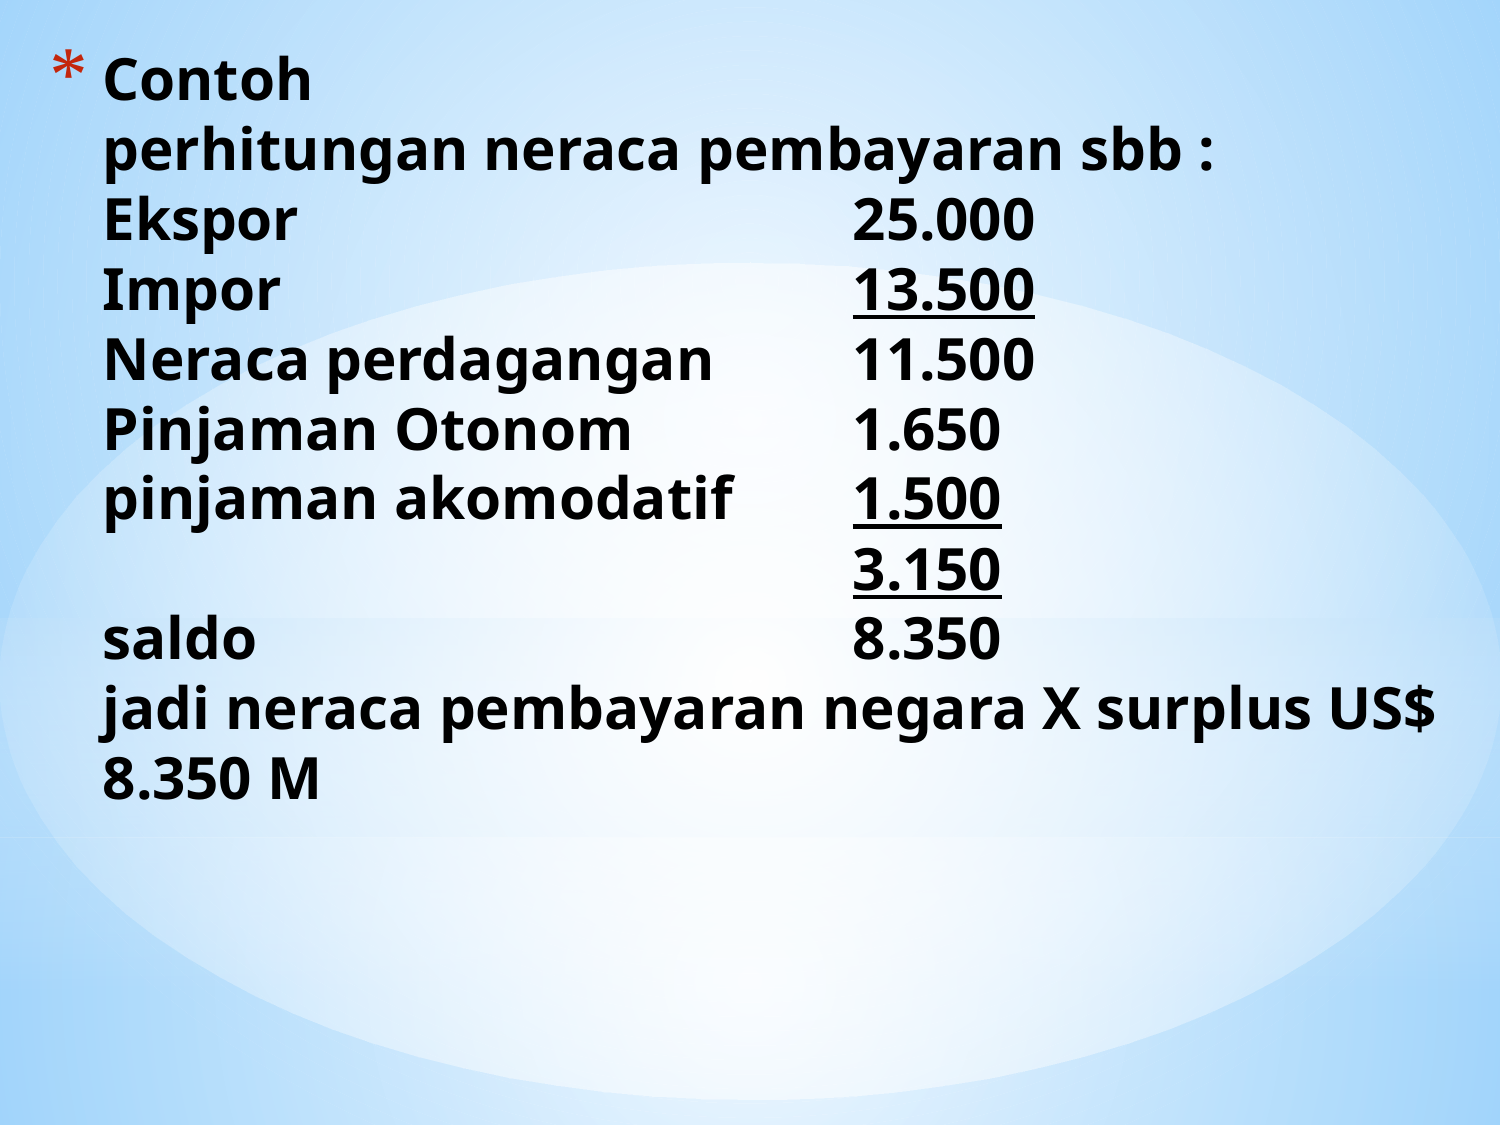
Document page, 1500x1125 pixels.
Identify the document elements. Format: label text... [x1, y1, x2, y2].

title Contoh perhitungan neraca pembayaran sbb : Ekspor 25.000 Impor 13.500 Neraca perdagangan 11.500 Pinjaman Otonom 1.650 pinjaman akomodatif 1.500 3.150 saldo 8.350 jadi neraca pembayaran negara X surplus US$ 8.350 M [35, 35, 1465, 1080]
